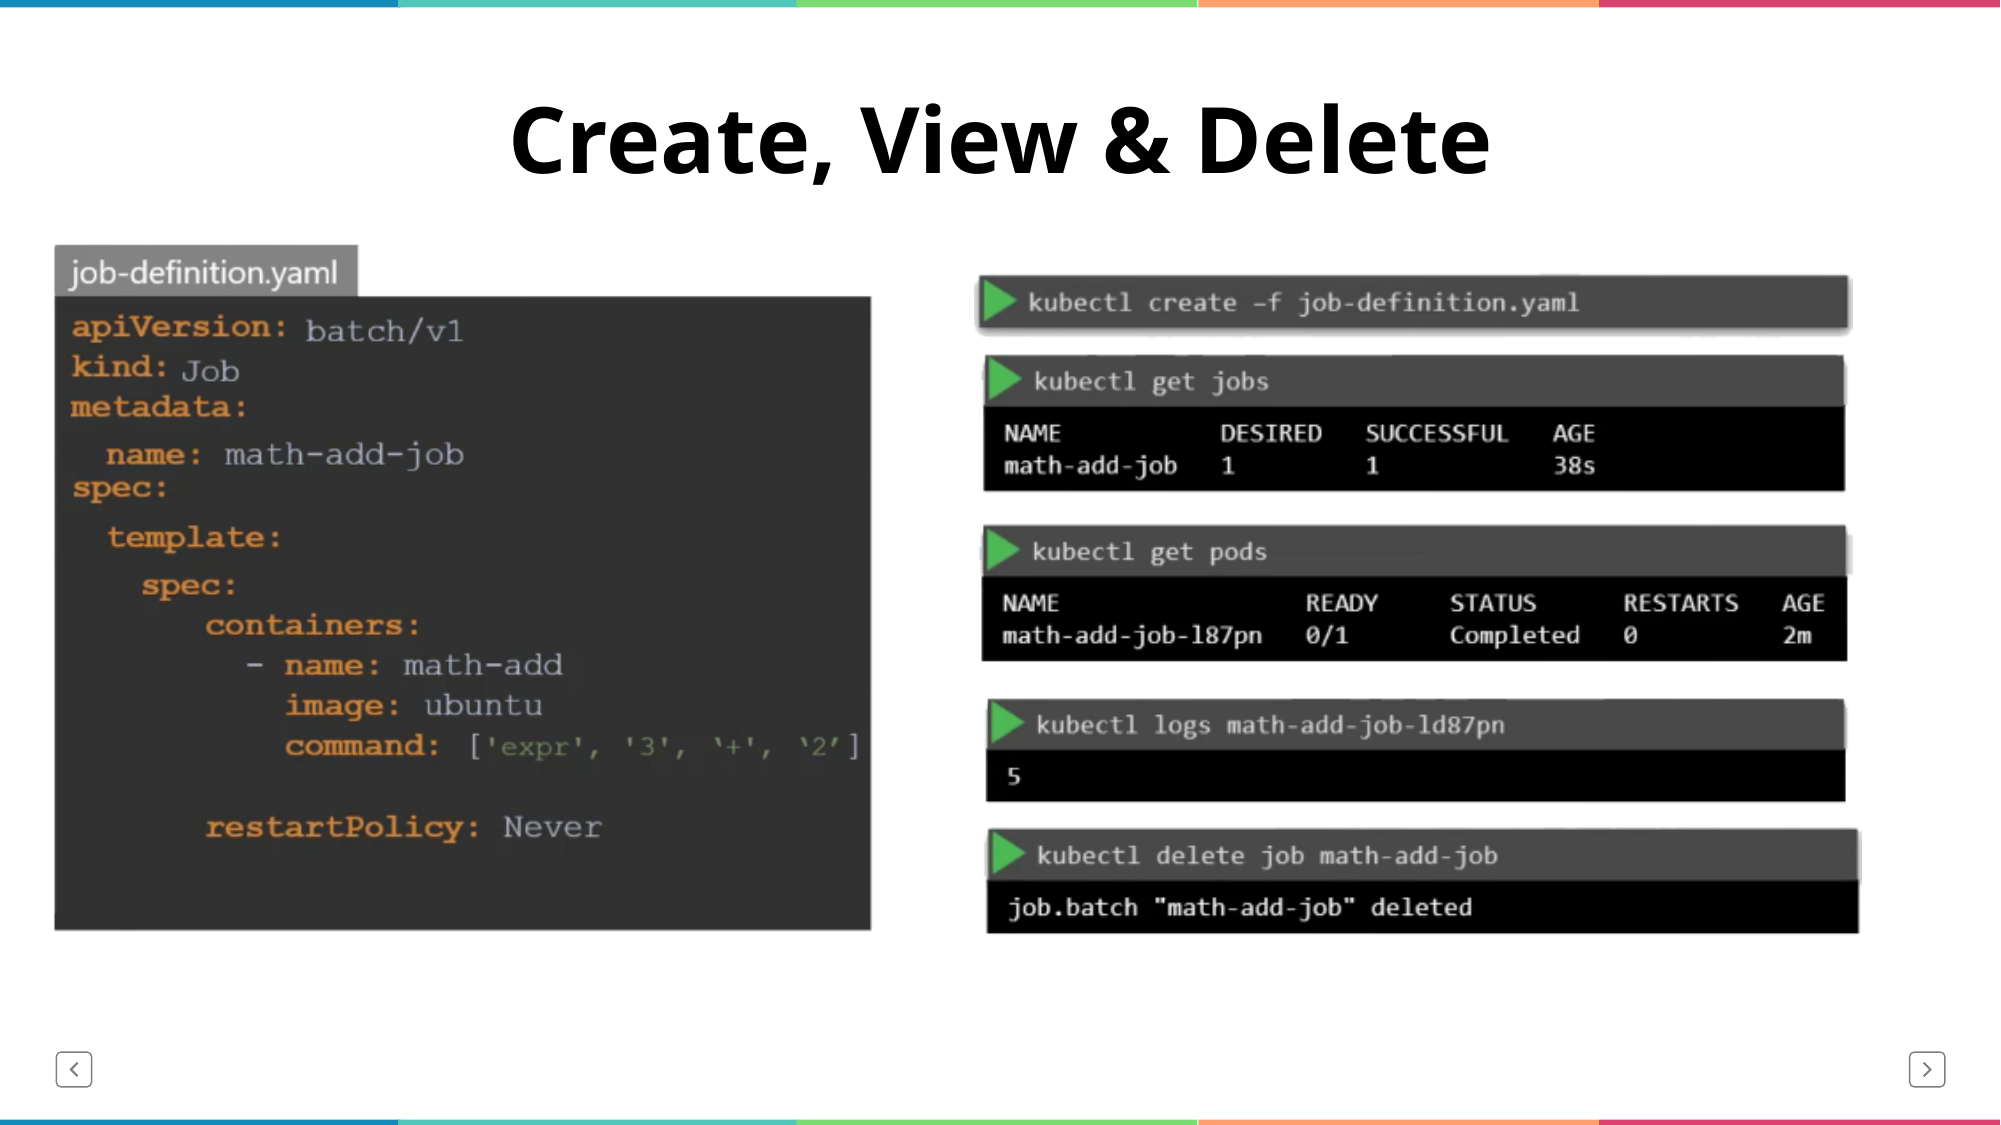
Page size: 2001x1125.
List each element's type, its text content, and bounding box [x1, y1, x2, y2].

picture [974, 678, 1862, 949]
picture [966, 244, 1854, 675]
title Create, View & Delete [138, 68, 1864, 219]
picture [26, 226, 894, 965]
